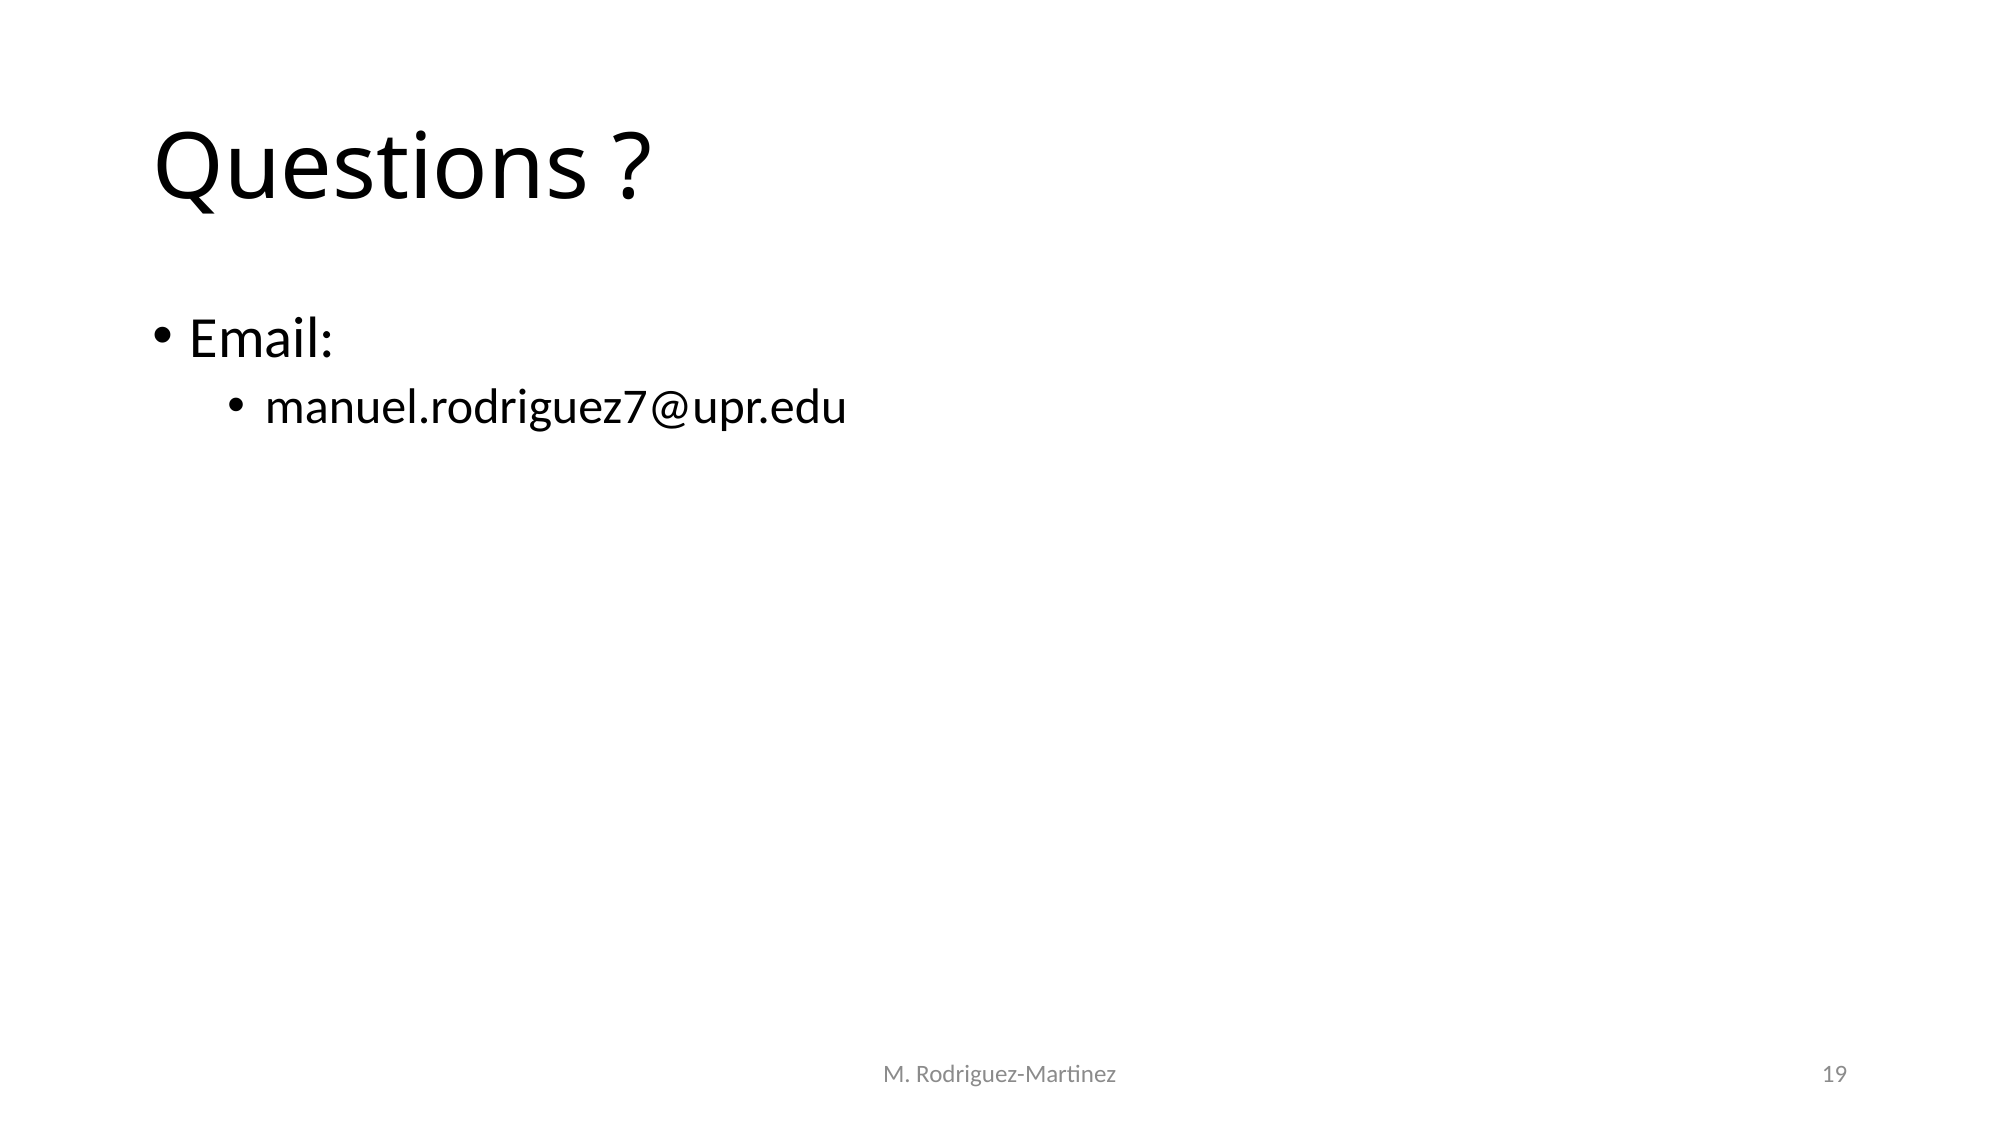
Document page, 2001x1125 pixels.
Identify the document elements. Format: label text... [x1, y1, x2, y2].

slide_number 19 [1412, 1042, 1863, 1103]
list Email: manuel.rodriguez7@upr.edu [137, 299, 1863, 1014]
title Questions ? [137, 59, 1863, 278]
footer M. Rodriguez-Martinez [662, 1042, 1338, 1103]
